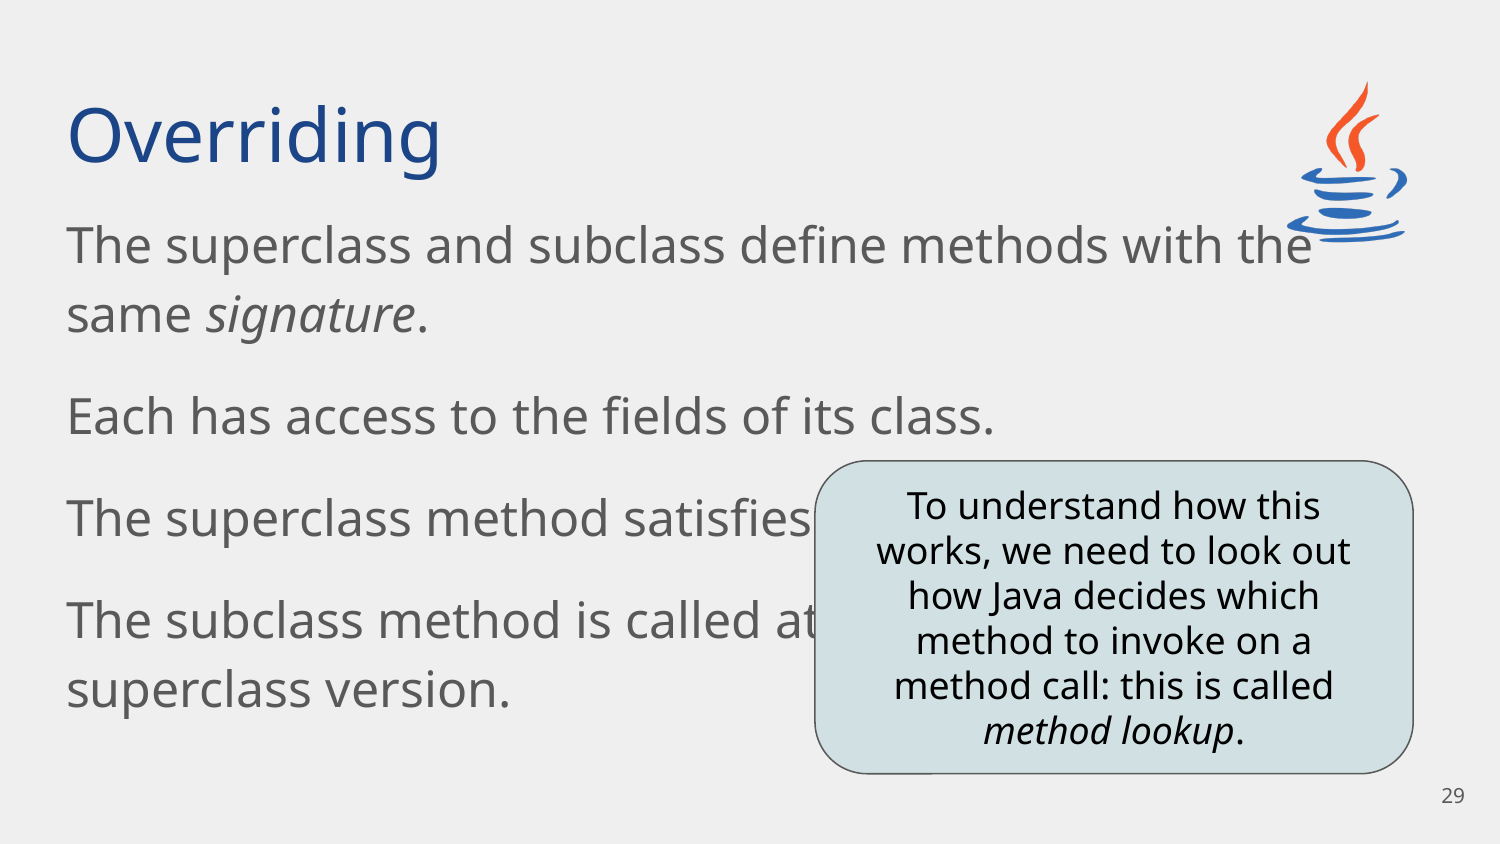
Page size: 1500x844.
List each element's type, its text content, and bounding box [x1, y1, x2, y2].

picture [1261, 167, 1440, 189]
text_box To understand how this works, we need to look out how Java decides which method to invoke on a method call: this is called method lookup. [814, 460, 1414, 774]
list The superclass and subclass define methods with the same signature. Each has access to the fields of its class. The superclass method satisfies the static type check. The subclass method is called at runtime: it overrides the superclass version. [51, 189, 1449, 750]
slide_number ‹#› [1389, 764, 1480, 830]
title Overriding [51, 72, 1449, 167]
